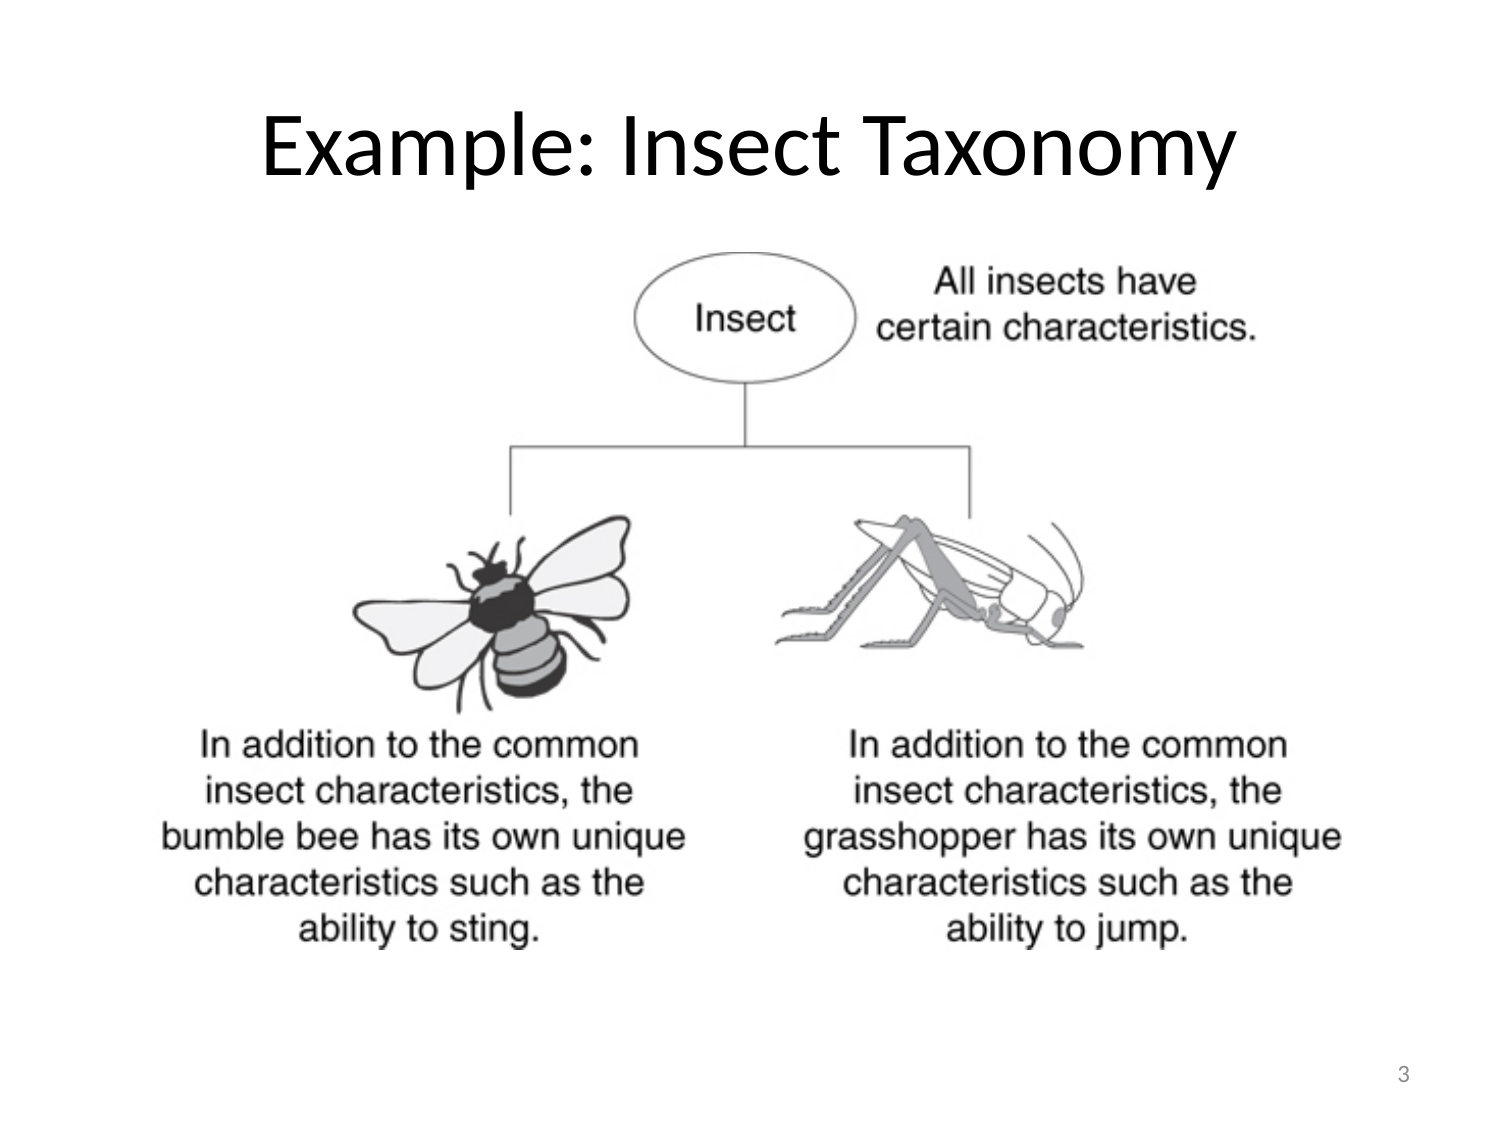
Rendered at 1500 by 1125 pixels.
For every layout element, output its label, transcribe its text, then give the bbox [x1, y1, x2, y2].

title Example: Insect Taxonomy [75, 45, 1425, 233]
picture [151, 252, 1344, 951]
slide_number 3 [1074, 1042, 1425, 1103]
